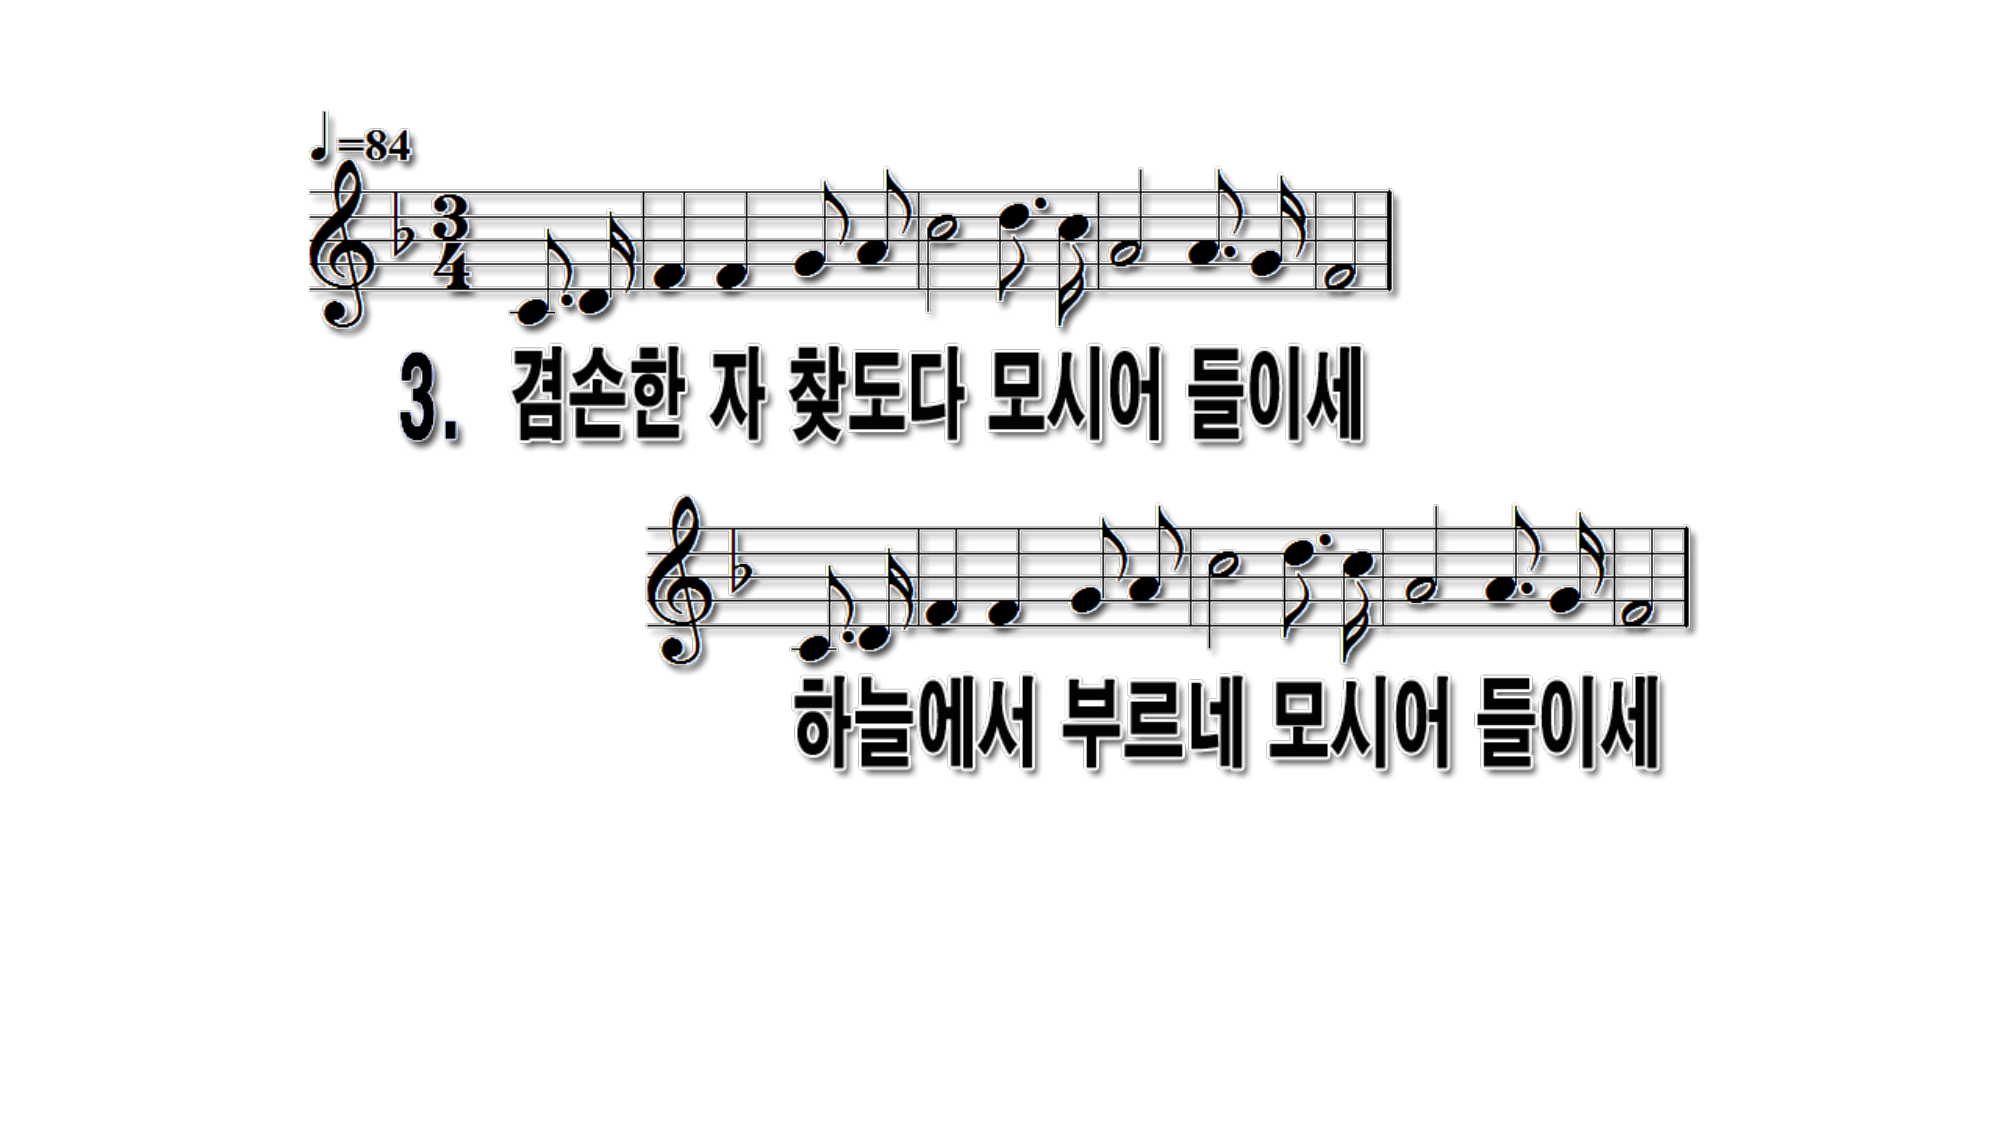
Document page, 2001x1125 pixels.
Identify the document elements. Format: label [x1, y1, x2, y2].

picture [249, 0, 1750, 835]
